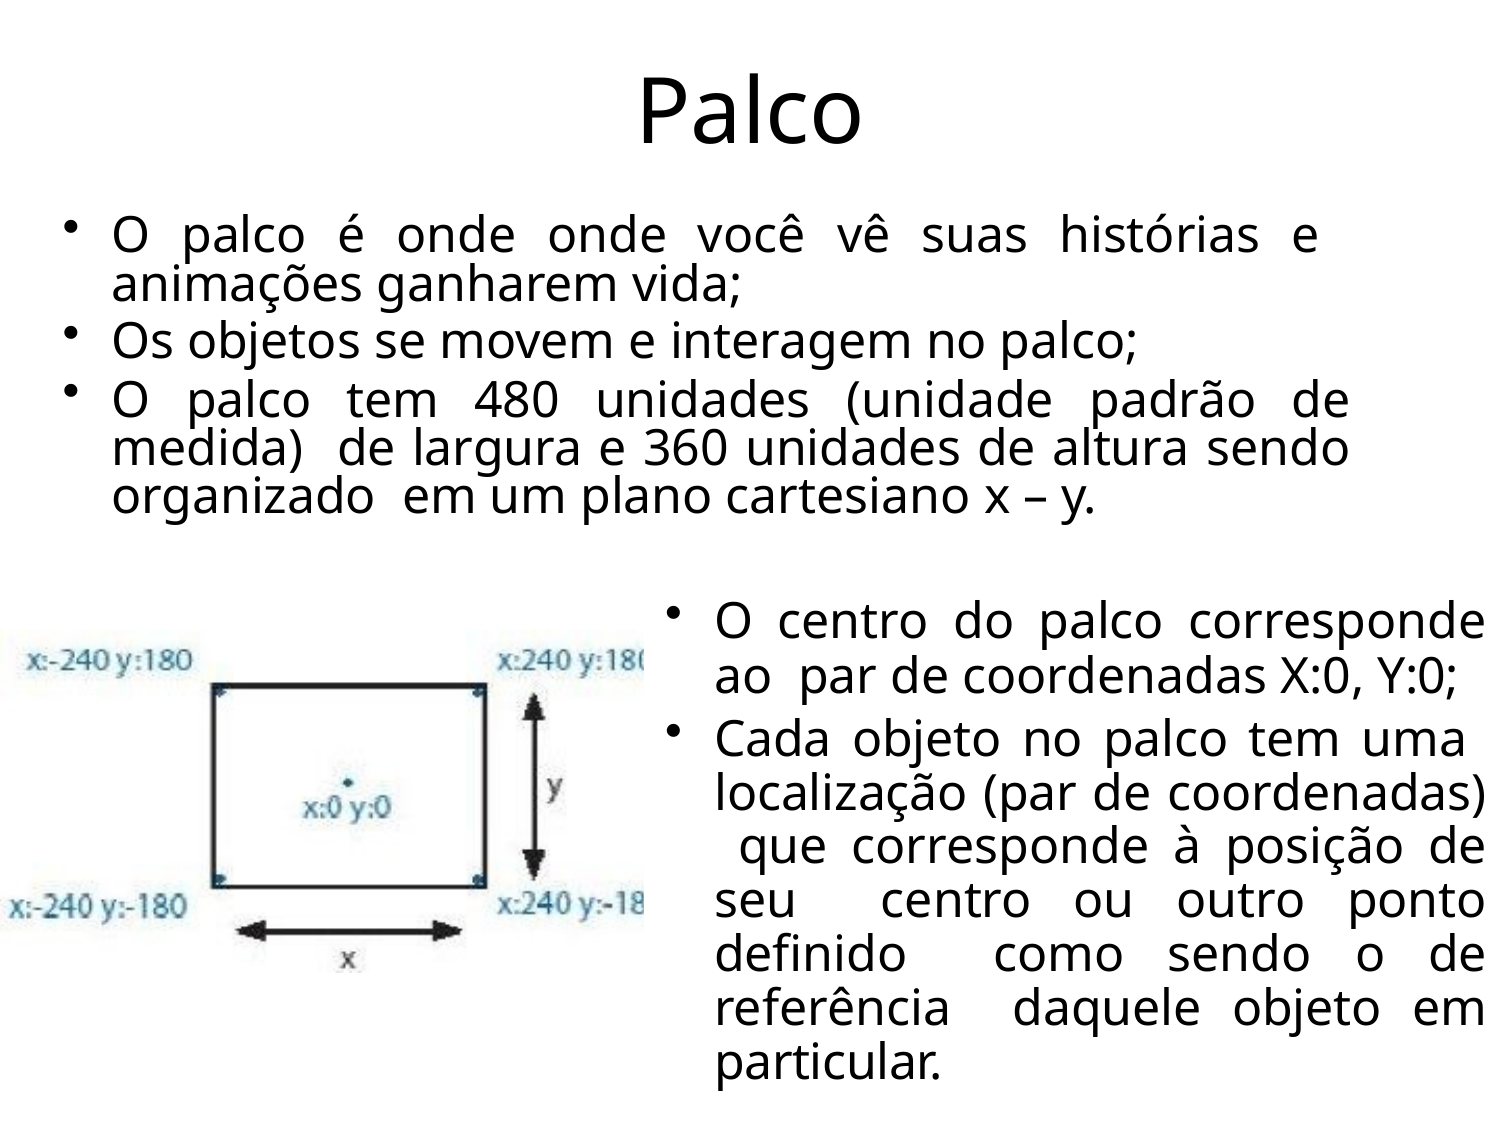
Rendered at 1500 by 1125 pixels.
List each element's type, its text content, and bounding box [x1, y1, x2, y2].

title Palco [633, 49, 867, 200]
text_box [0, 585, 1500, 1125]
text_box O palco é onde onde você vê suas histórias e animações ganharem vida; Os objetos se movem e interagem no palco; O palco tem 480 unidades (unidade padrão de medida) de largura e 360 unidades de altura sendo organizado em um plano cartesiano x – y. O centro do palco corresponde ao par de coordenadas X:0, Y:0; Cada objeto no palco tem uma localização (par de coordenadas) que corresponde à posição de seu centro ou outro ponto definido como sendo o de referência daquele objeto em particular. [60, 200, 1488, 584]
